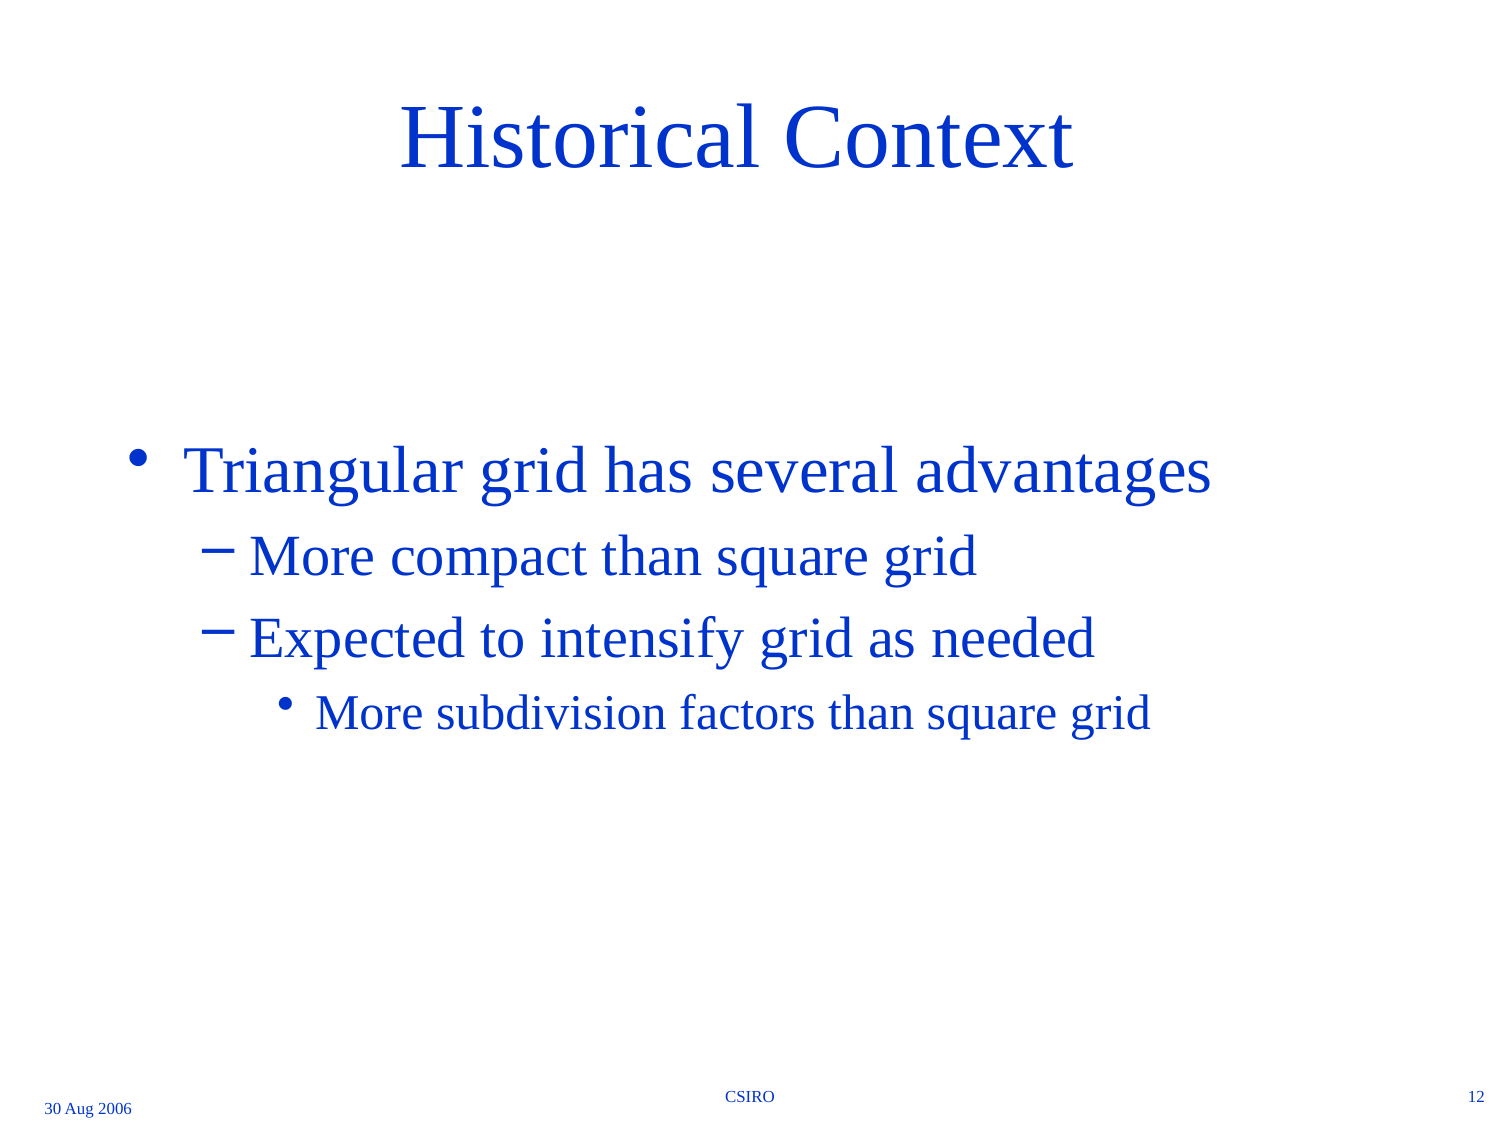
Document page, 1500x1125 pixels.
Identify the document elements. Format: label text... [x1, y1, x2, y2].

footer CSIRO [512, 1058, 988, 1101]
list Triangular grid has several advantages More compact than square grid Expected to intensify grid as needed More subdivision factors than square grid [112, 324, 1388, 1001]
slide_number 12 [1074, 1058, 1500, 1101]
title Historical Context [99, 37, 1376, 226]
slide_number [29, 1070, 343, 1125]
